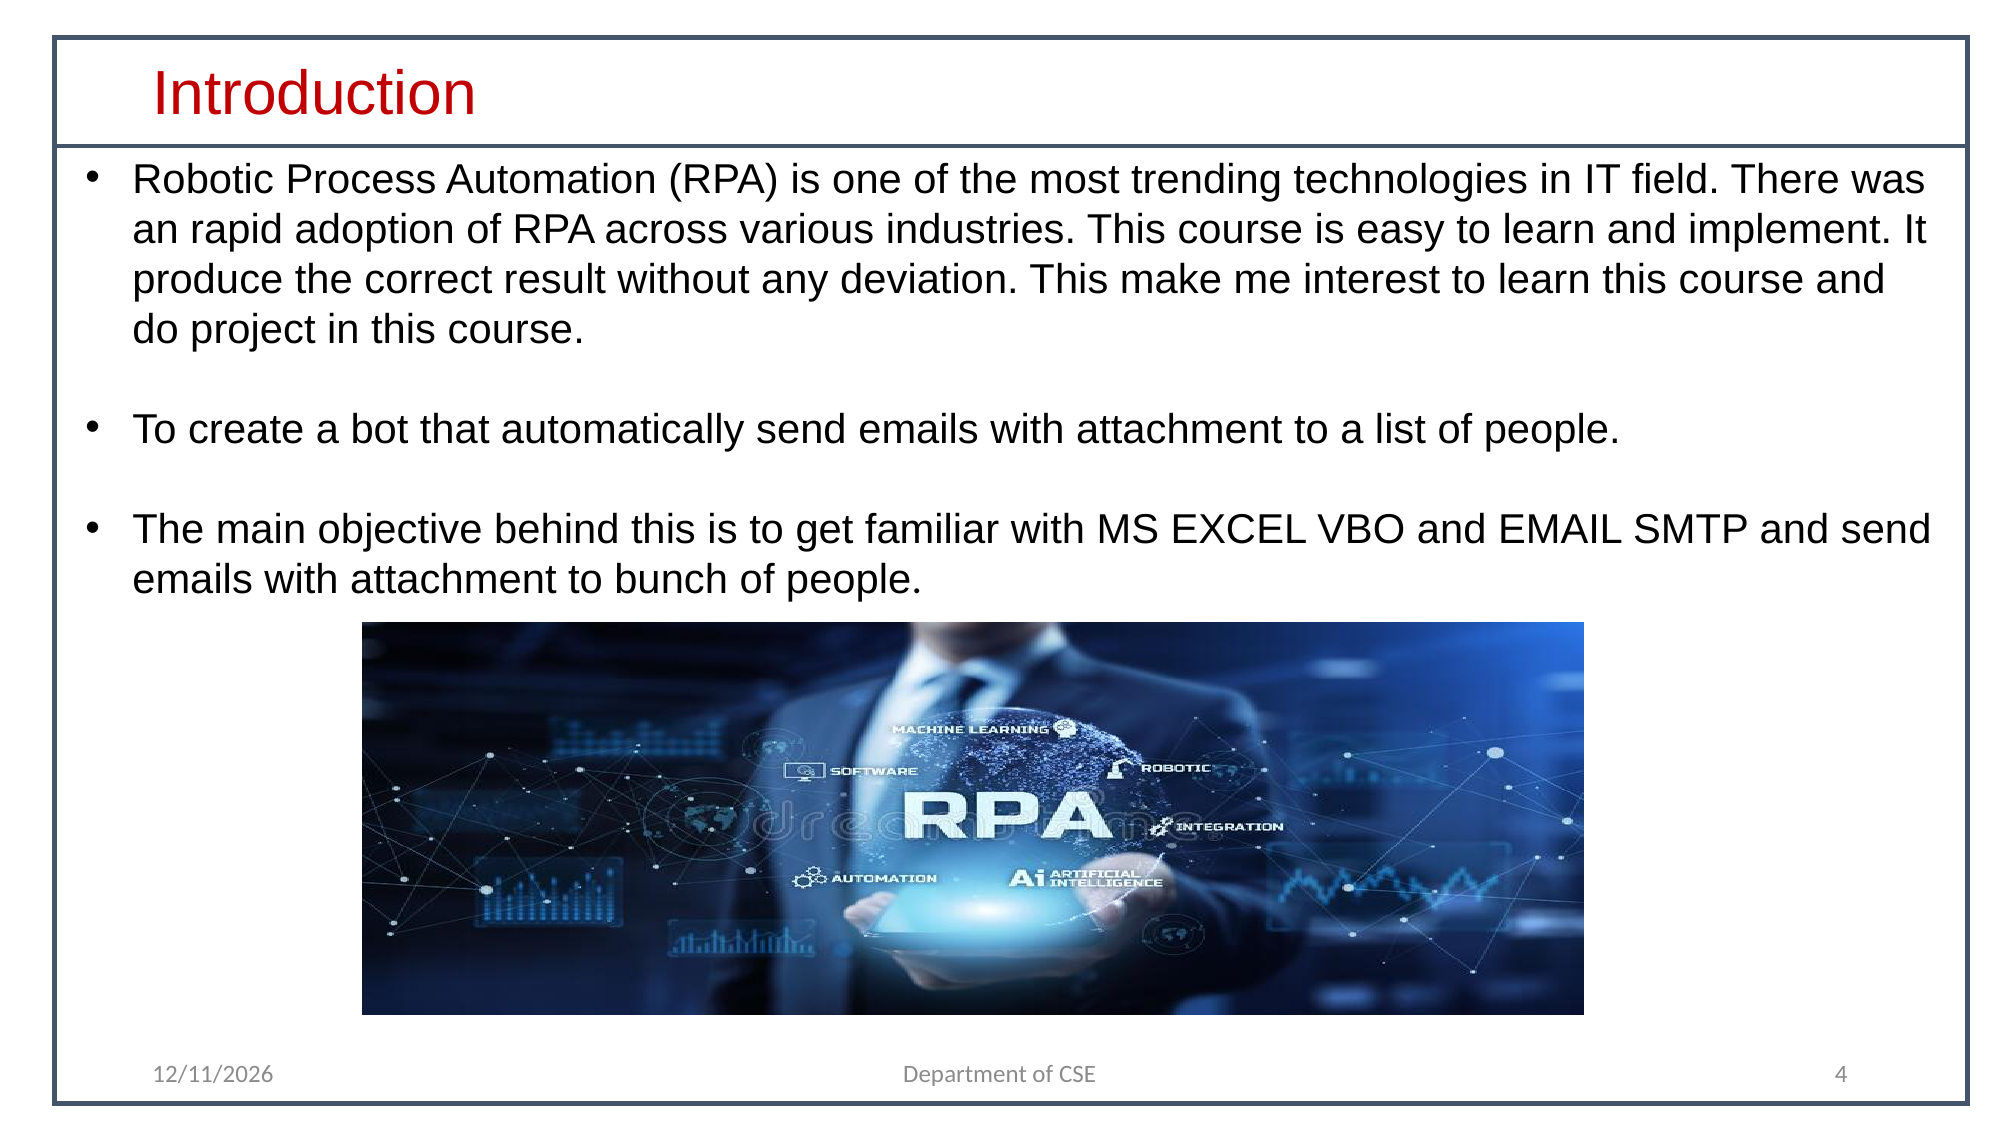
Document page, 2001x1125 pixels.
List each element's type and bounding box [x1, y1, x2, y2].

picture [362, 622, 1584, 1015]
text_box [53, 36, 1969, 1104]
